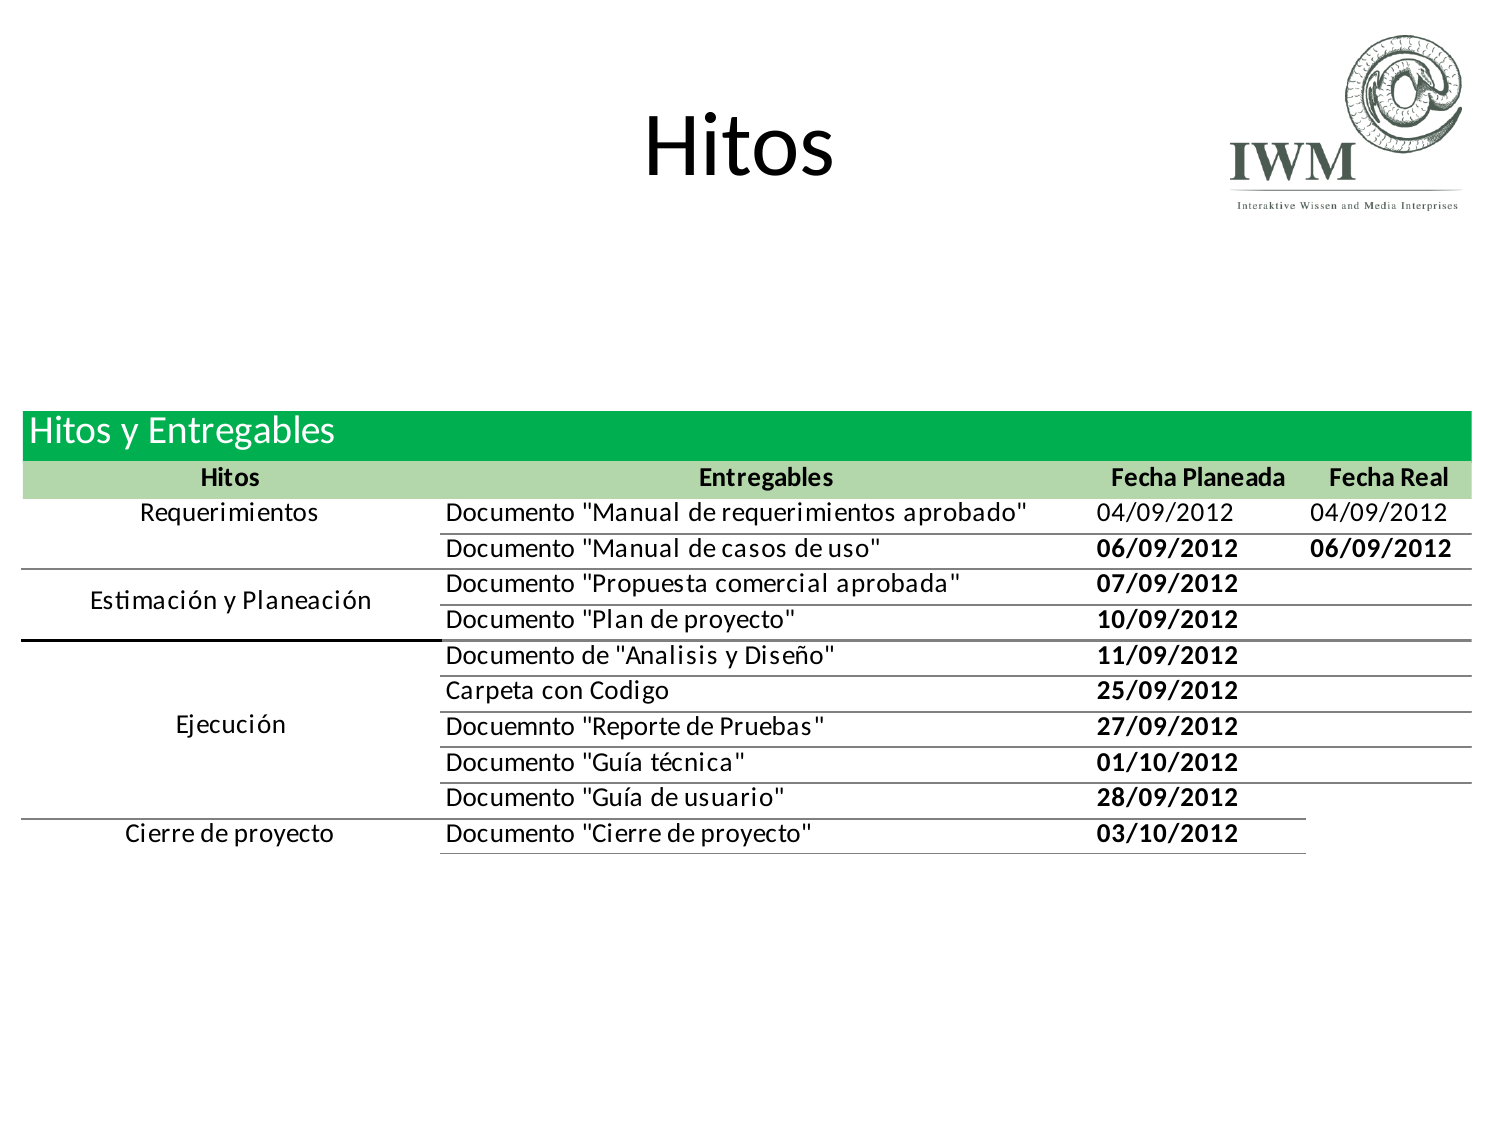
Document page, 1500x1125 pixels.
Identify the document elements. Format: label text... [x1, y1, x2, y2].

title Hitos [75, 45, 1425, 233]
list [20, 408, 1478, 859]
picture [1230, 34, 1462, 212]
